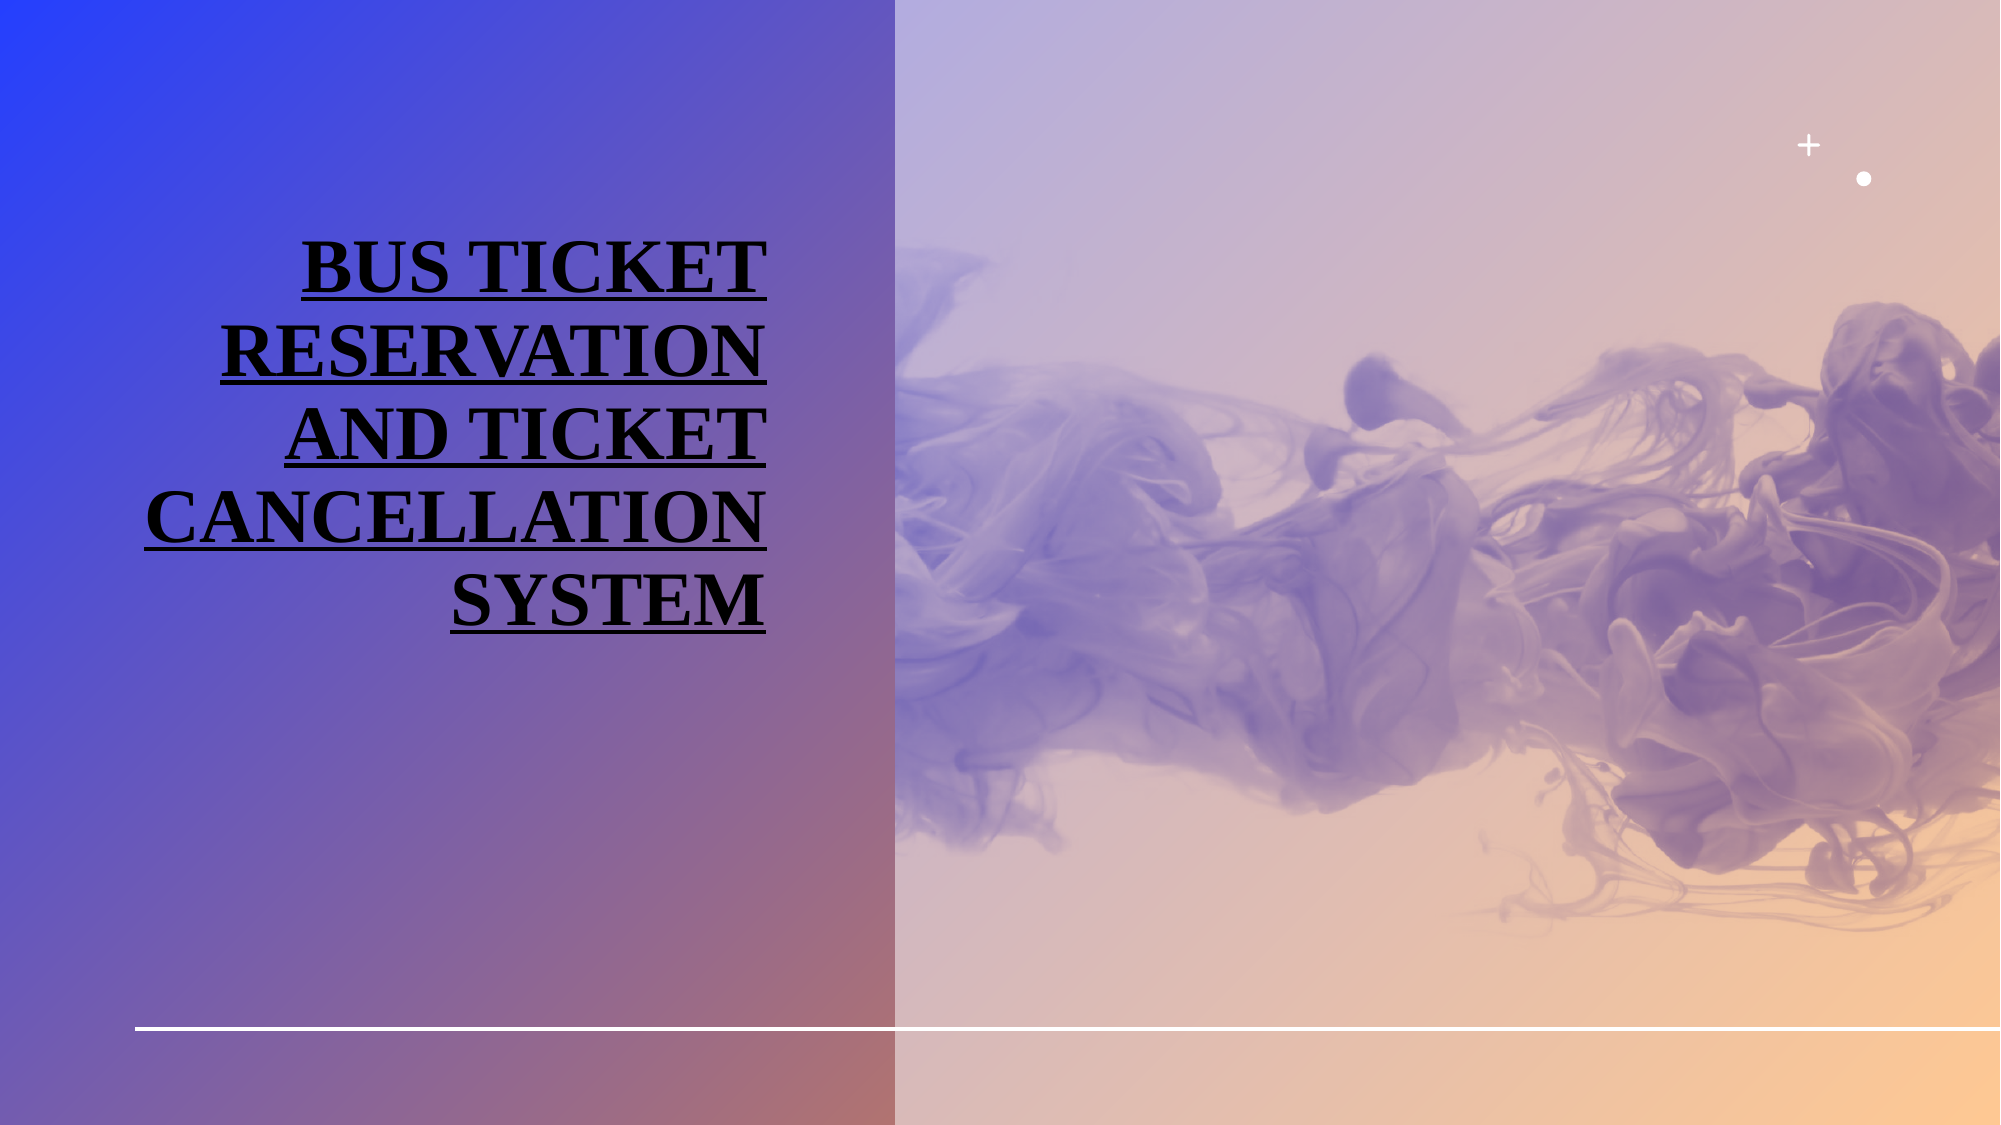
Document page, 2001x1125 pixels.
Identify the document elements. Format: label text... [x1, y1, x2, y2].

picture [895, 0, 2000, 1029]
text_box [0, 0, 895, 1125]
picture [895, 1030, 2000, 1125]
title Bus Ticket Reservation and Ticket Cancellation System [112, 54, 782, 650]
